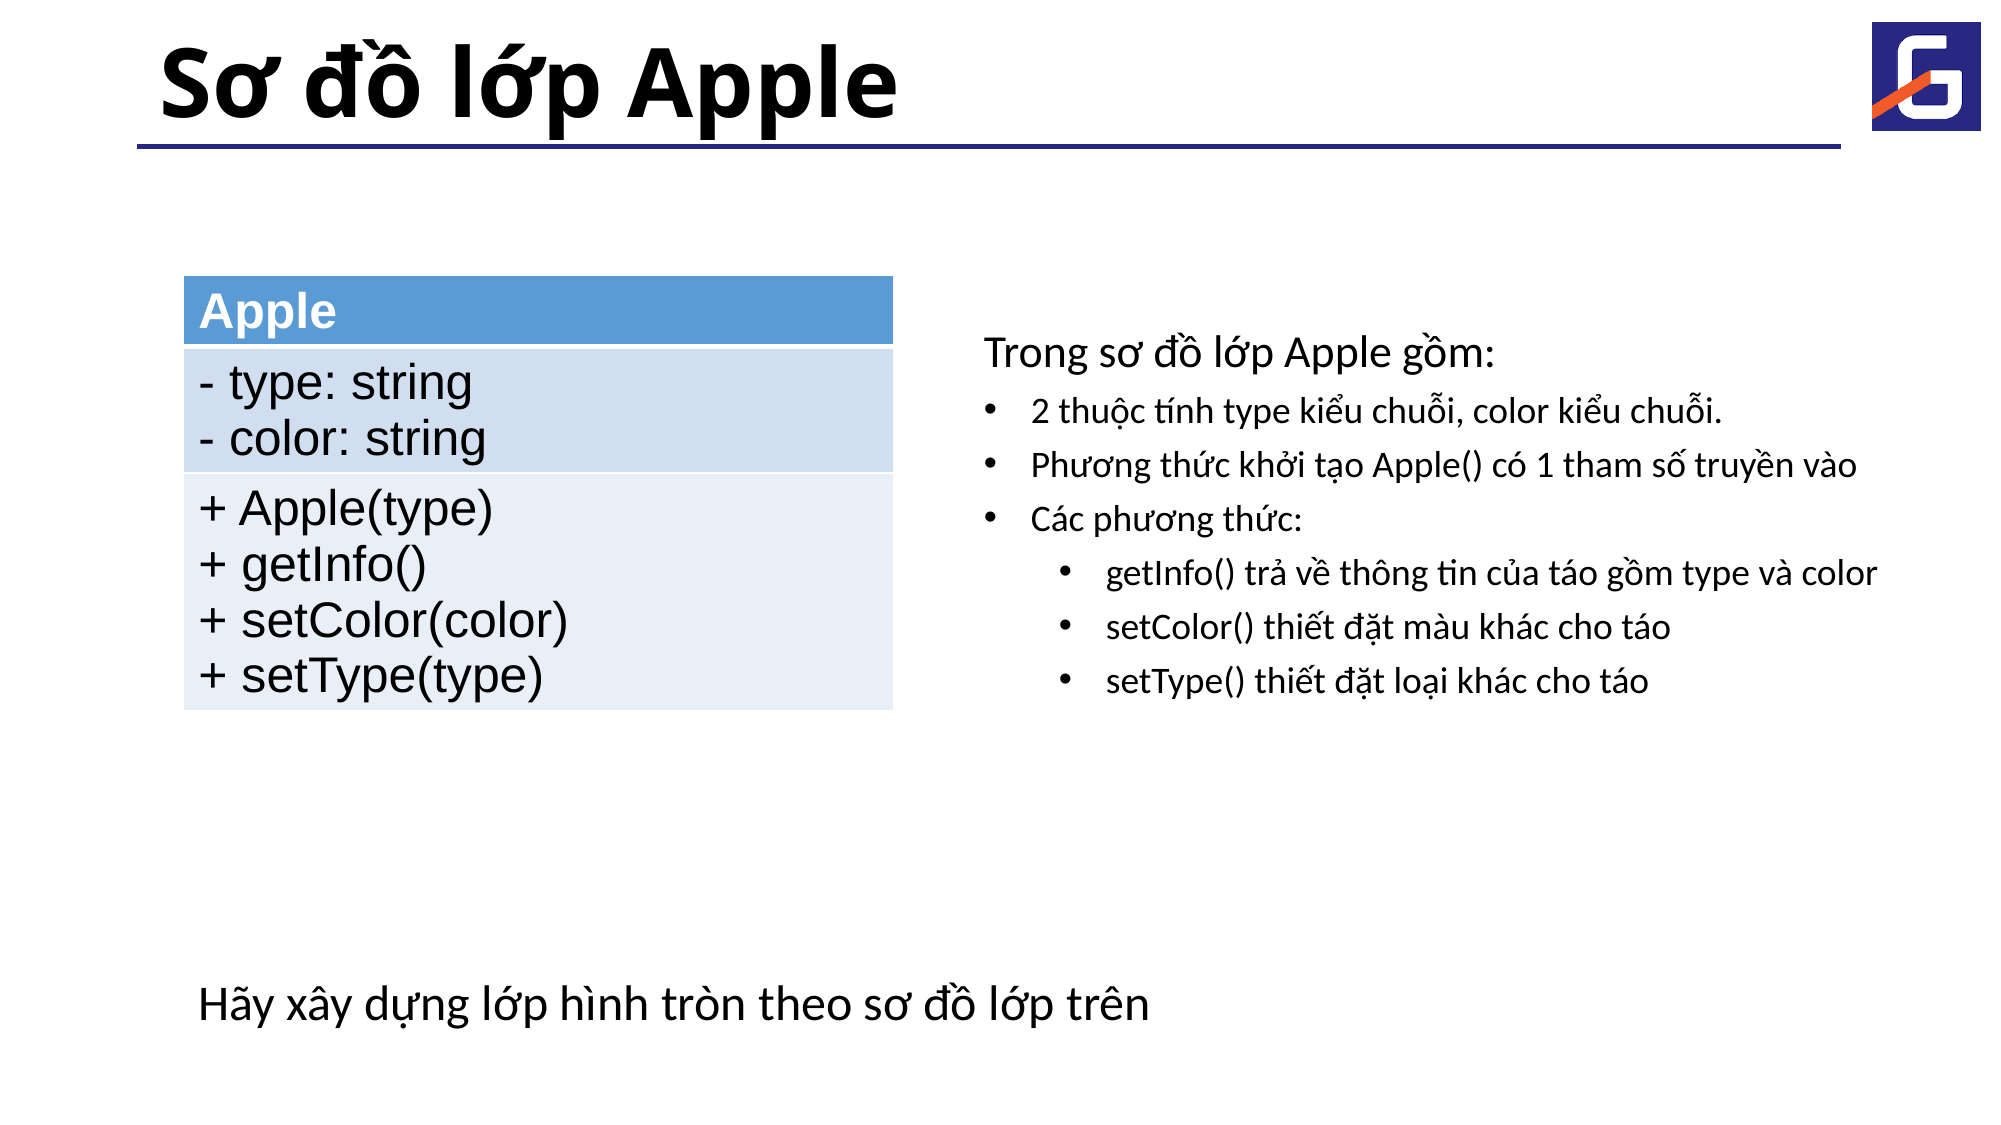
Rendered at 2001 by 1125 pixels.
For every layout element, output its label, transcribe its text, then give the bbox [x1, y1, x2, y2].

table_cell + Apple(type) + getInfo() + setColor(color) + setType(type) [184, 474, 893, 710]
table_cell - type: string - color: string [184, 349, 893, 472]
title Sơ đồ lớp Apple [144, 0, 1645, 146]
picture [1872, 22, 1981, 131]
table_header Apple [184, 276, 893, 344]
text_box Hãy xây dựng lớp hình tròn theo sơ đồ lớp trên [183, 963, 1279, 1039]
text_box Trong sơ đồ lớp Apple gồm: 2 thuộc tính type kiểu chuỗi, color kiểu chuỗi. Phương thức khởi tạo Apple() có 1 tham số truyền vào Các phương thức: getInfo() trả về thông tin của táo gồm type và color setColor() thiết đặt màu khác cho táo setType() thiết đặt loại khác cho táo [969, 303, 1969, 713]
